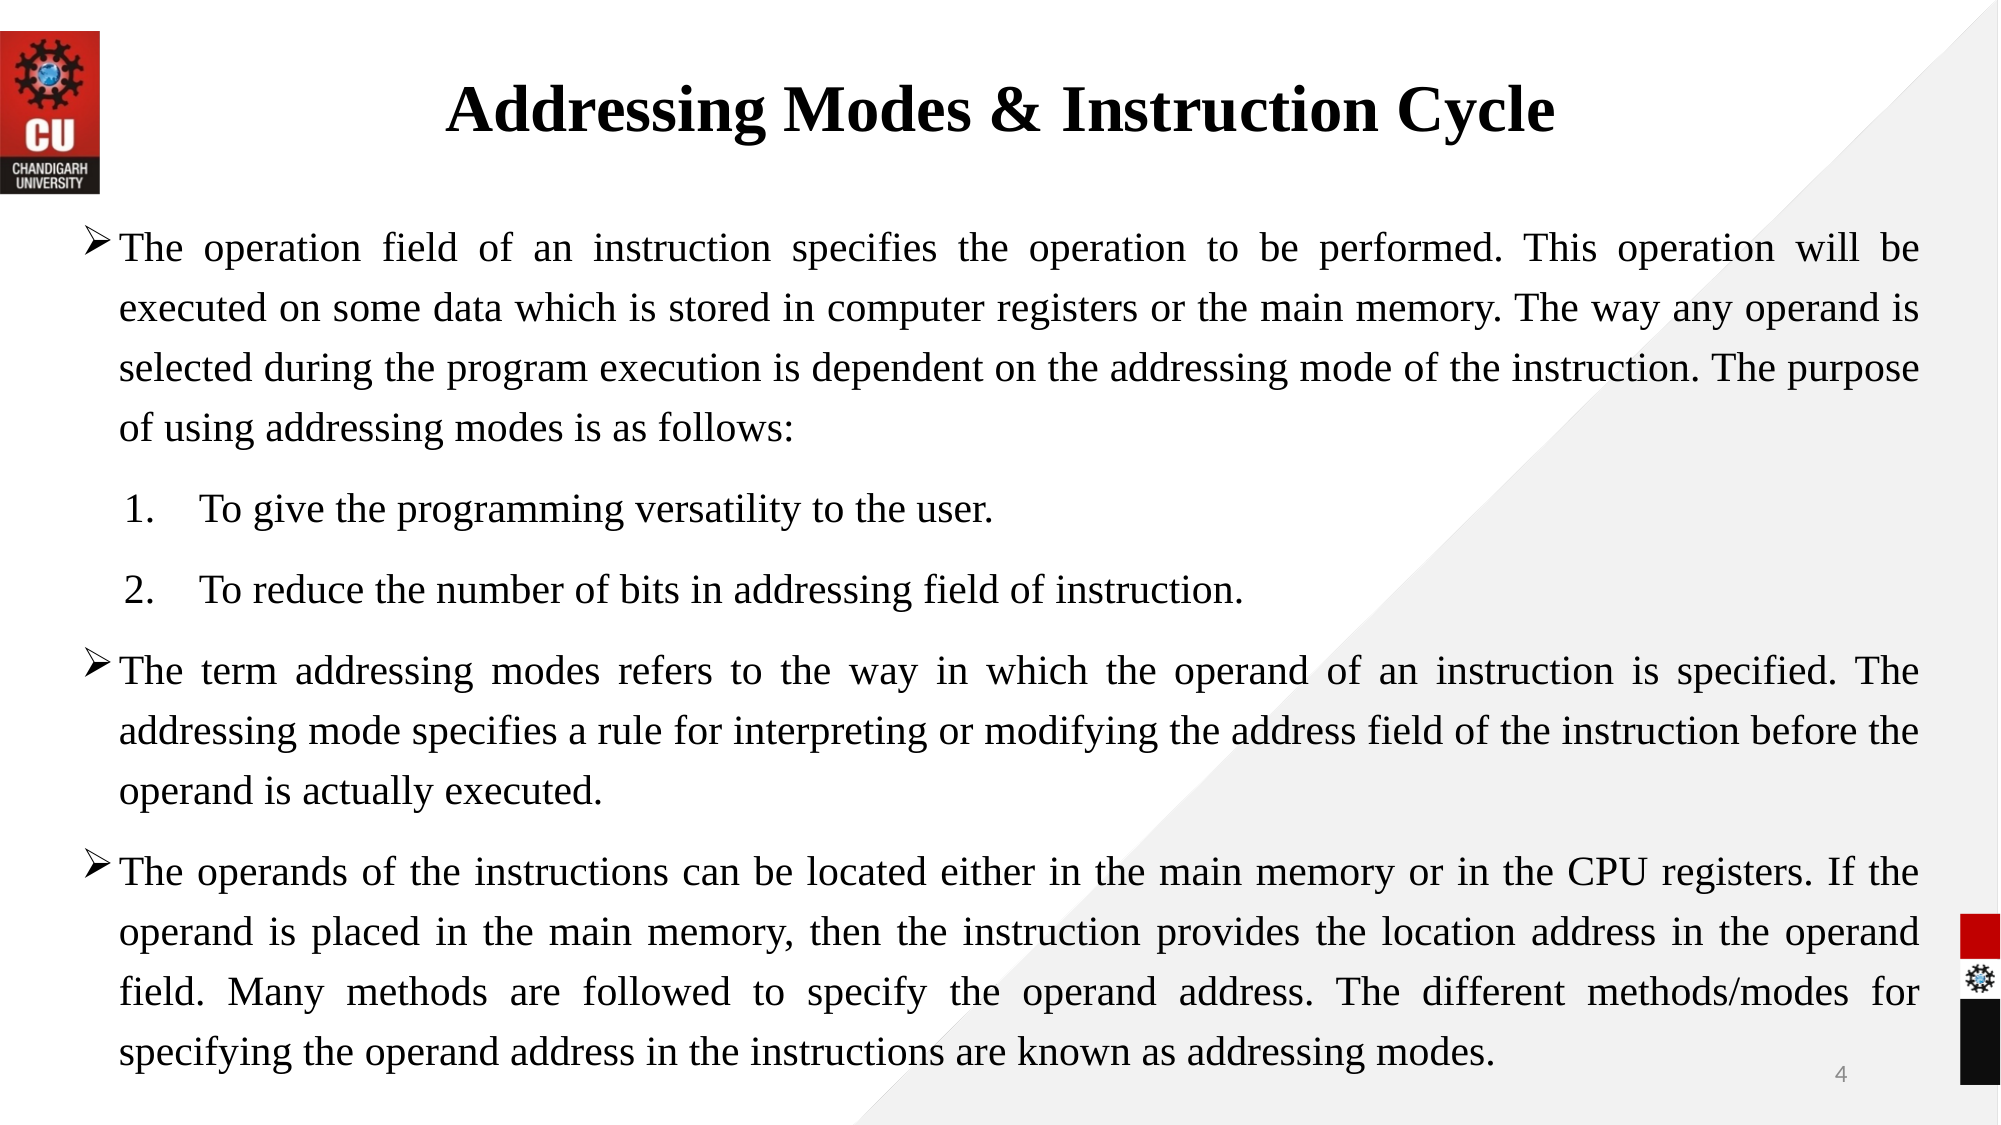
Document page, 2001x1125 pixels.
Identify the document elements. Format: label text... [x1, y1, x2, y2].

slide_number 4 [1412, 1042, 1863, 1103]
picture [0, 0, 2001, 1125]
list Addressing Modes & Instruction Cycle The operation field of an instruction specifies the operation to be performed. This operation will be executed on some data which is stored in computer registers or the main memory. The way any operand is selected during the program execution is dependent on the addressing mode of the instruction. The purpose of using addressing modes is as follows: To give the programming versatility to the user. To reduce the number of bits in addressing field of instruction. The term addressing modes refers to the way in which the operand of an instruction is specified. The addressing mode specifies a rule for interpreting or modifying the address field of the instruction before the operand is actually executed. The operands of the instructions can be located either in the main memory or in the CPU registers. If the operand is placed in the main memory, then the instruction provides the location address in the operand field. Many methods are followed to specify the operand address. The different methods/modes for specifying the operand address in the instructions are known as addressing modes. [66, 41, 1937, 1058]
